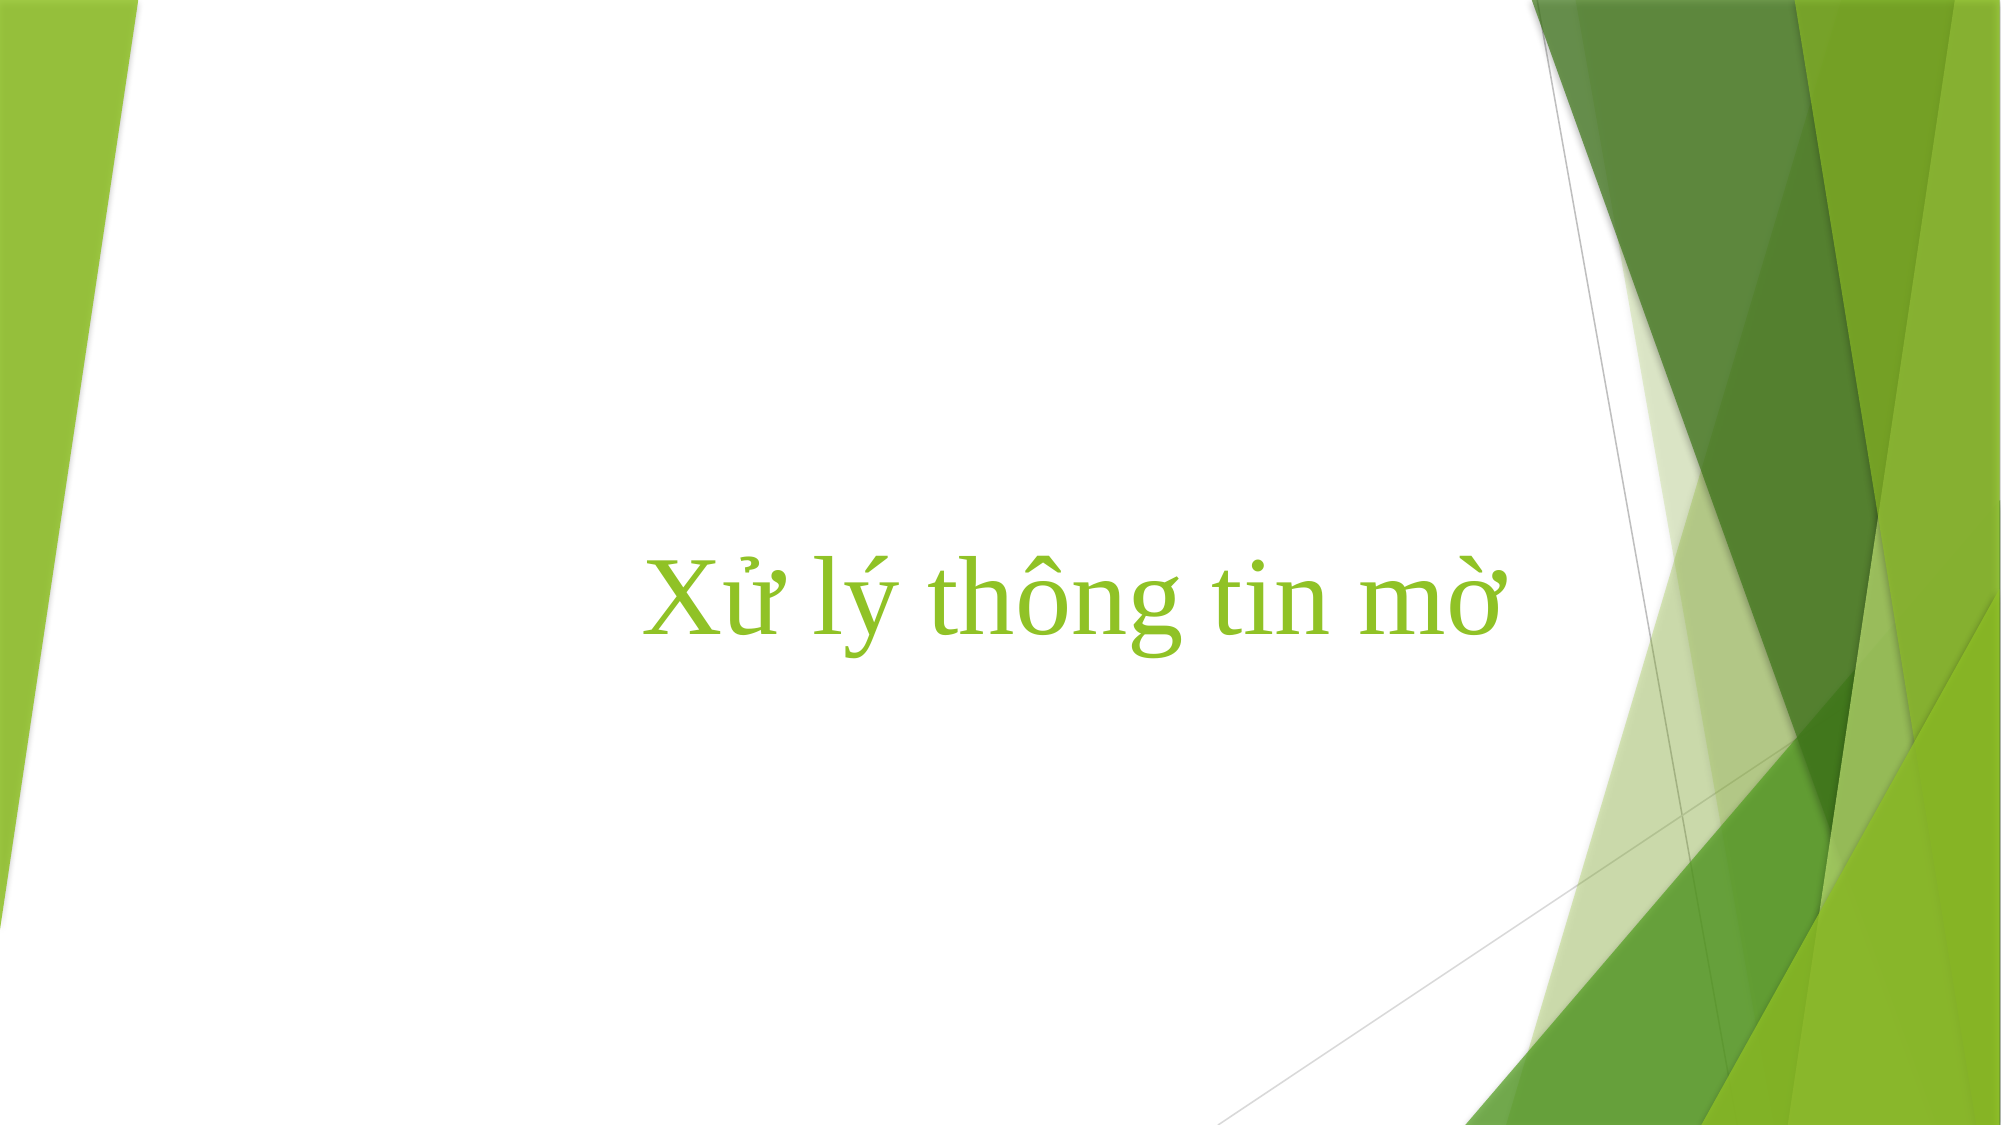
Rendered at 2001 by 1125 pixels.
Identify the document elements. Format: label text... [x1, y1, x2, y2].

title Xử lý thông tin mờ [247, 394, 1522, 665]
